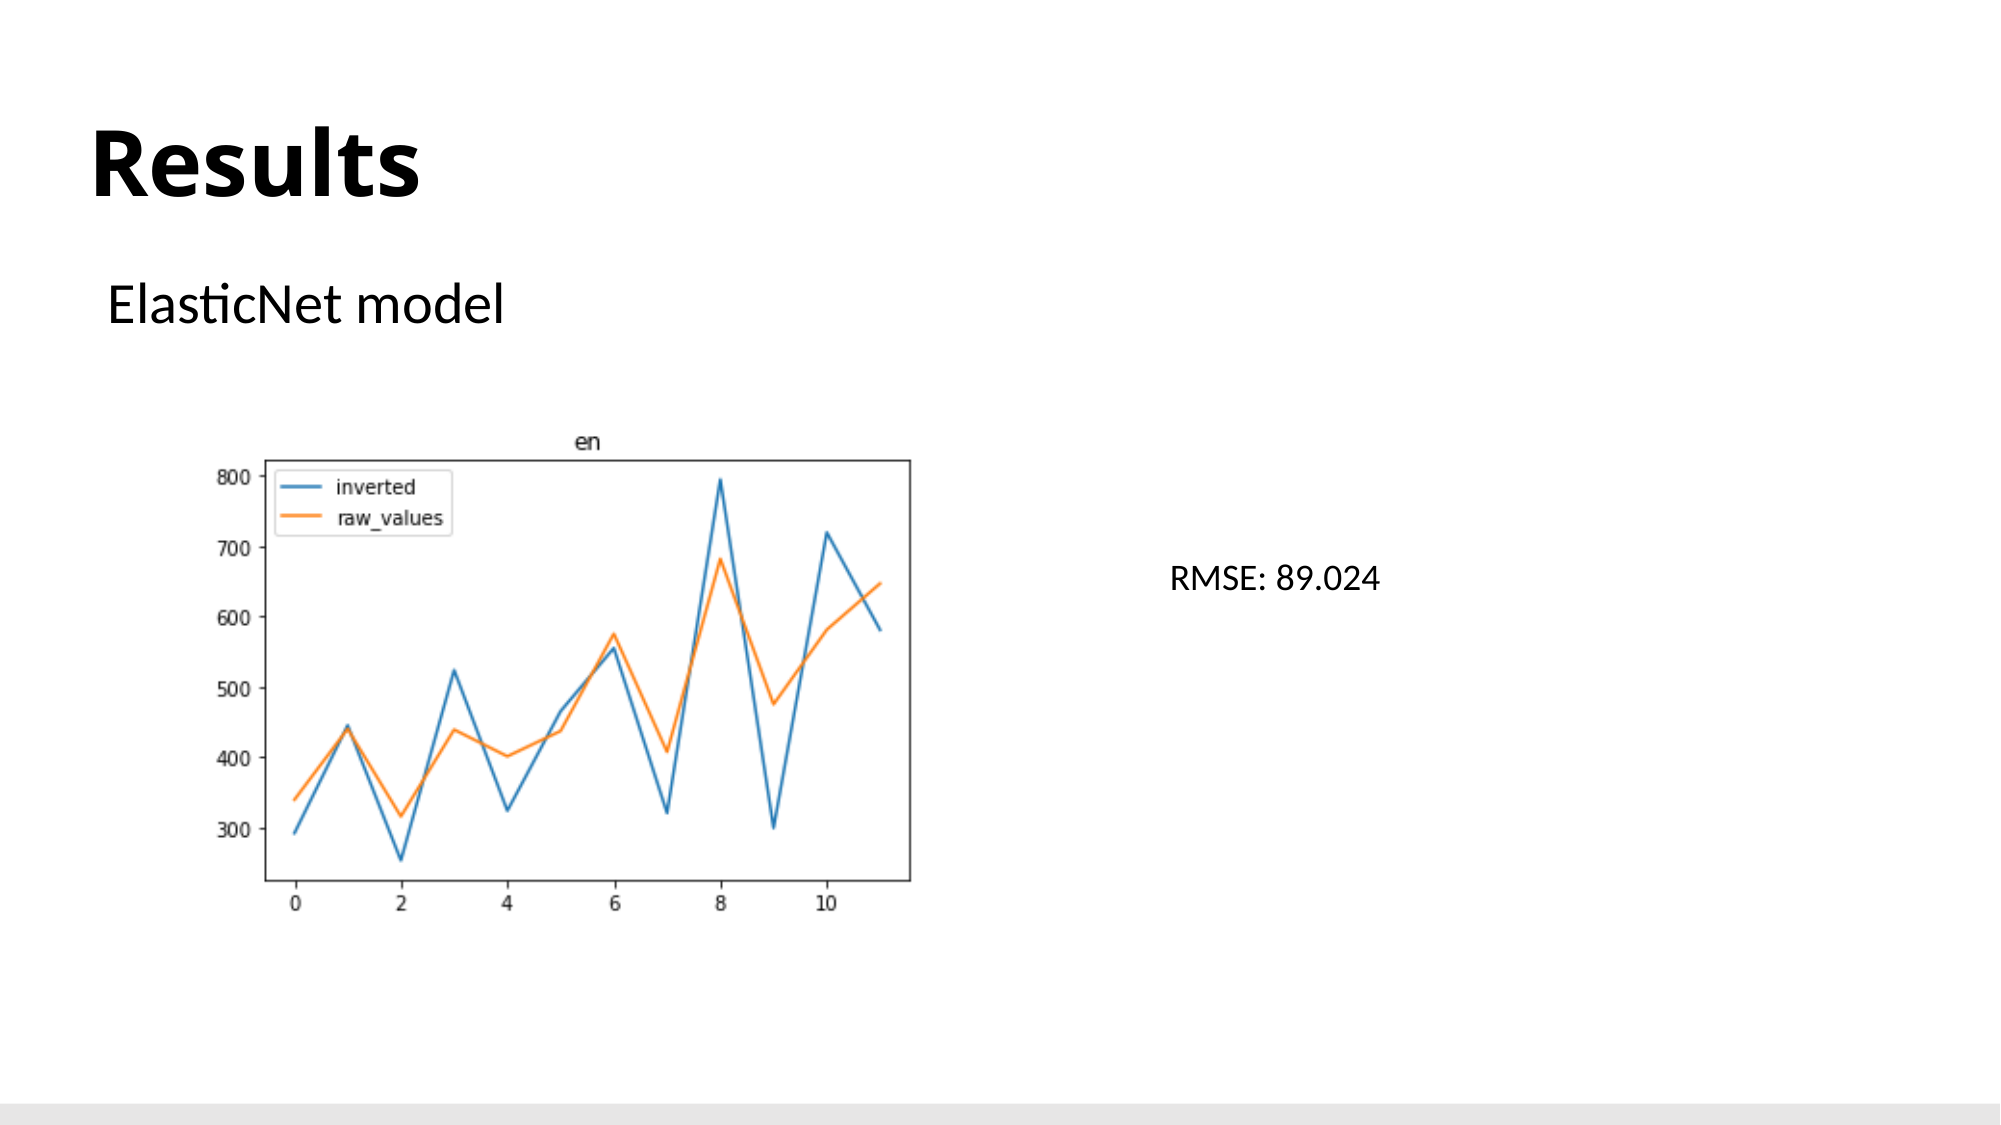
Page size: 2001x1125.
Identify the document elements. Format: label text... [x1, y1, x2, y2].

text_box RMSE: 89.024 [1155, 545, 1656, 651]
title Results [68, 97, 1932, 223]
picture [163, 410, 1025, 942]
list ElasticNet model [87, 252, 1952, 1001]
